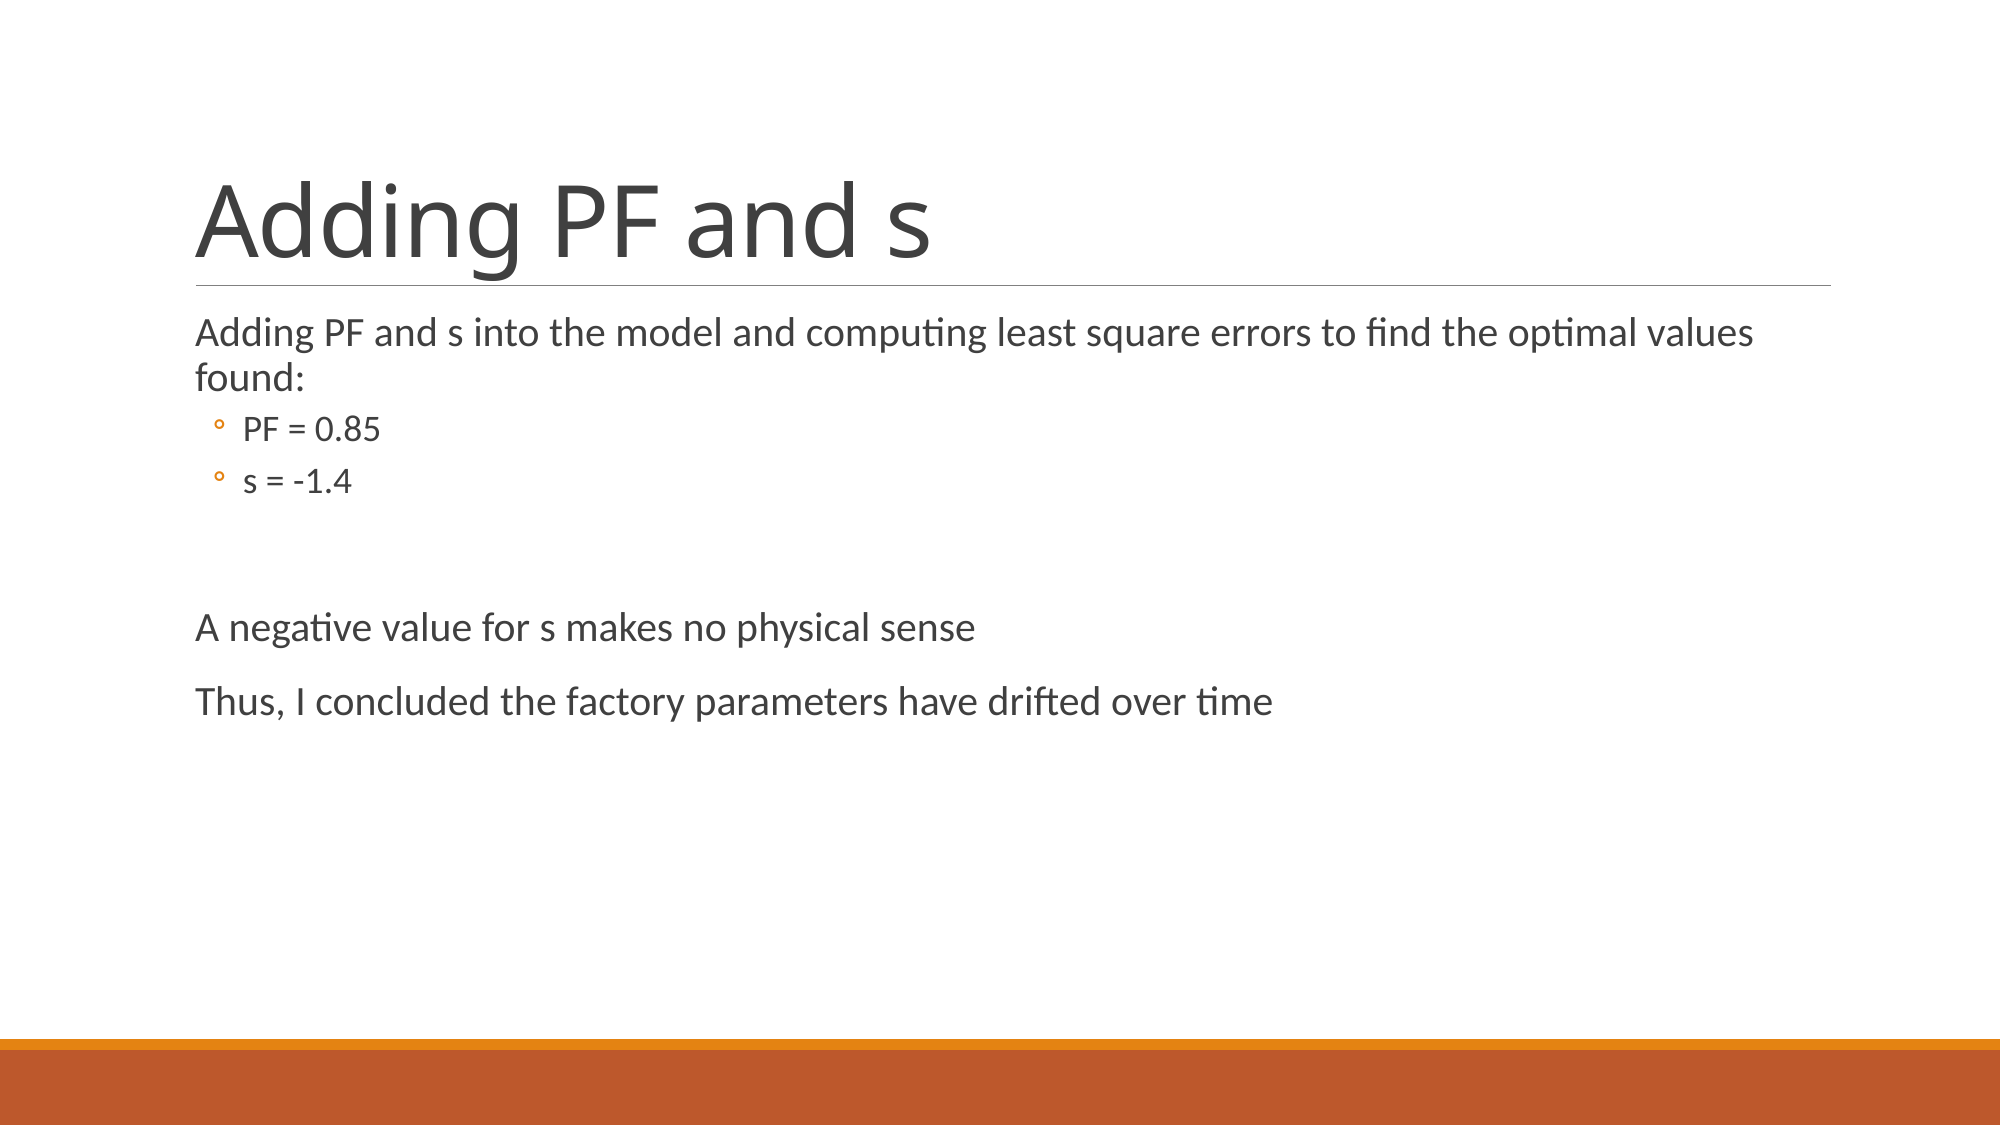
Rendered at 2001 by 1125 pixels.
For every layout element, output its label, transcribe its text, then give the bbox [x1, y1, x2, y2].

title Adding PF and s [180, 47, 1830, 285]
list Adding PF and s into the model and computing least square errors to find the optimal values found: PF = 0.85 s = -1.4 A negative value for s makes no physical sense Thus, I concluded the factory parameters have drifted over time [180, 302, 1830, 963]
